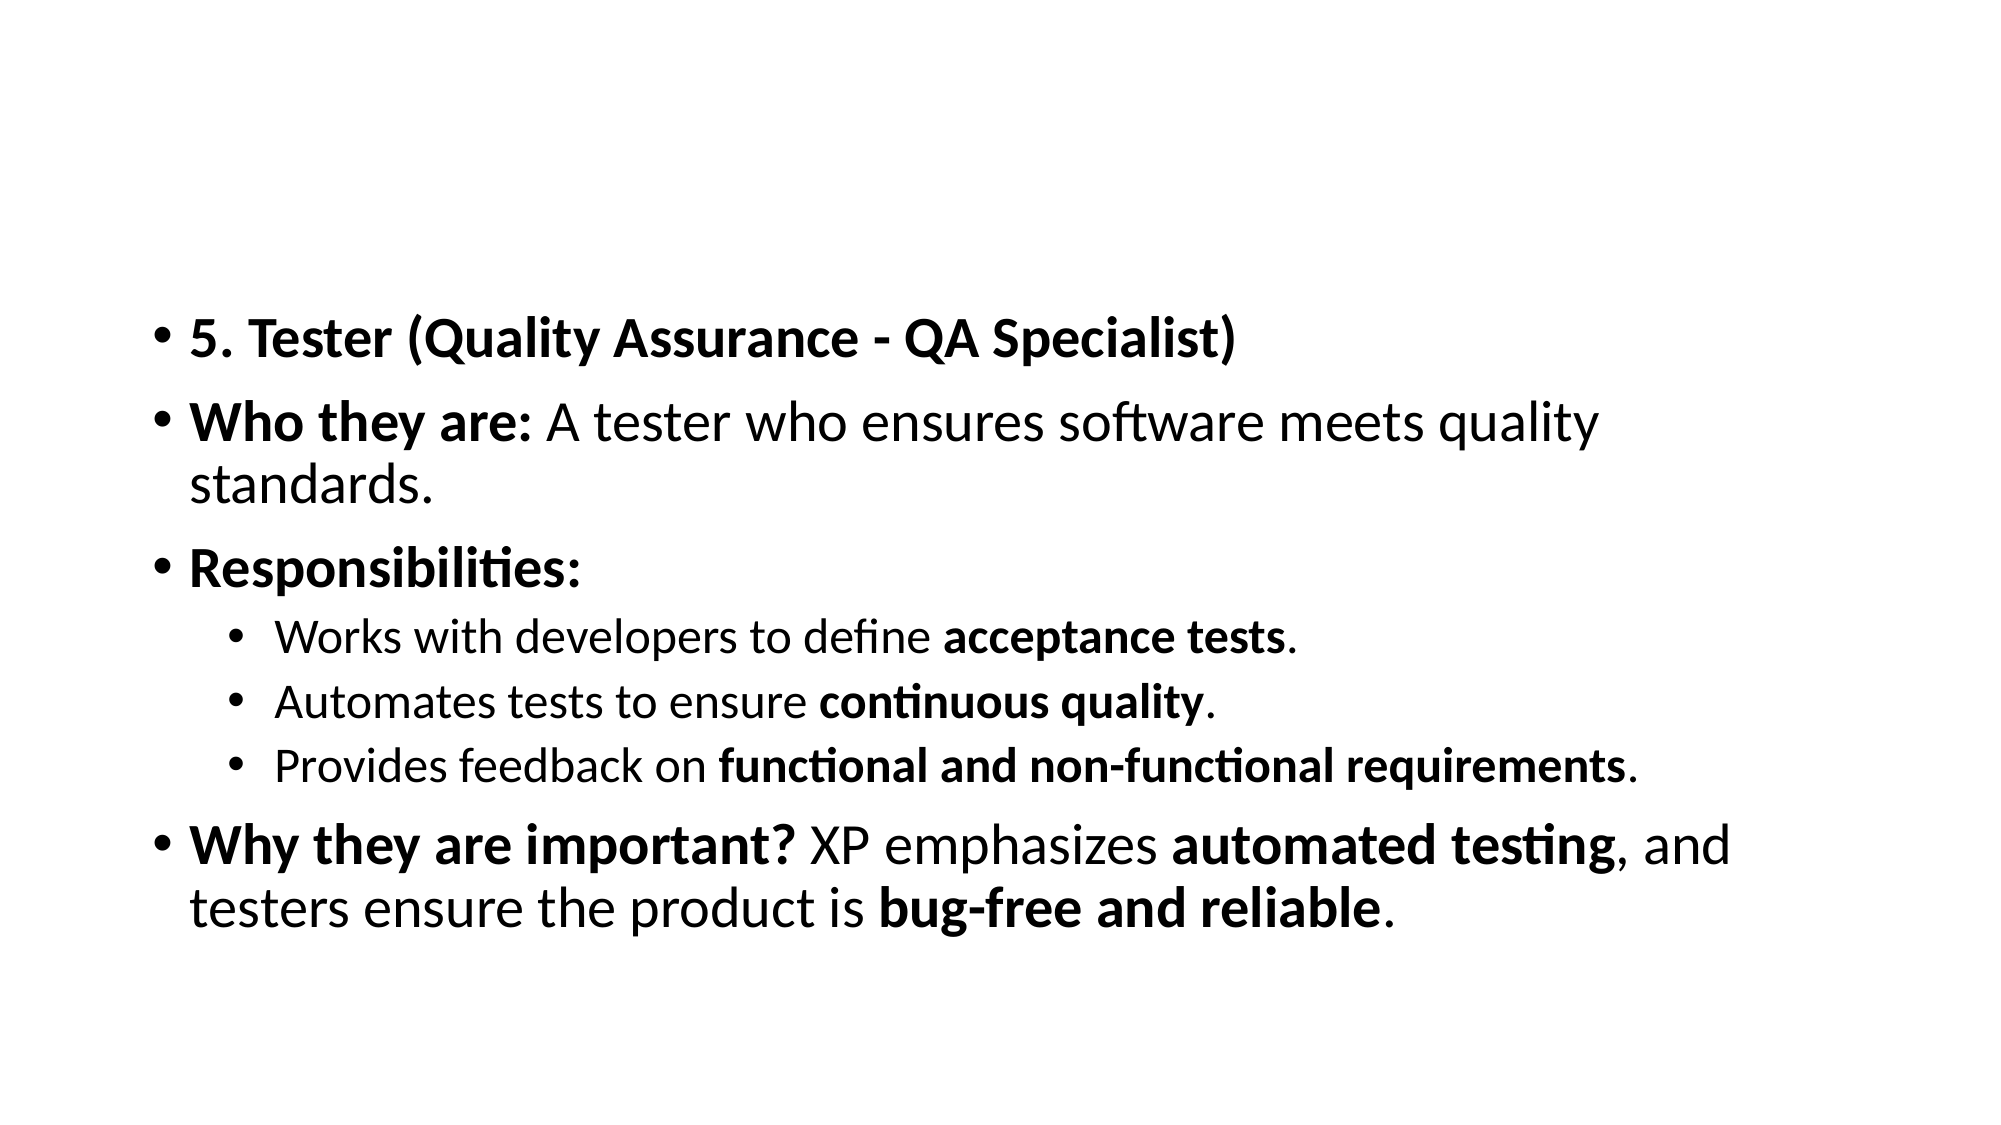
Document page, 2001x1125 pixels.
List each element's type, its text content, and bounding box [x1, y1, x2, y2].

list 5. Tester (Quality Assurance - QA Specialist) Who they are: A tester who ensures software meets quality standards. Responsibilities: Works with developers to define acceptance tests. Automates tests to ensure continuous quality. Provides feedback on functional and non-functional requirements. Why they are important? XP emphasizes automated testing, and testers ensure the product is bug-free and reliable. [137, 299, 1863, 1014]
